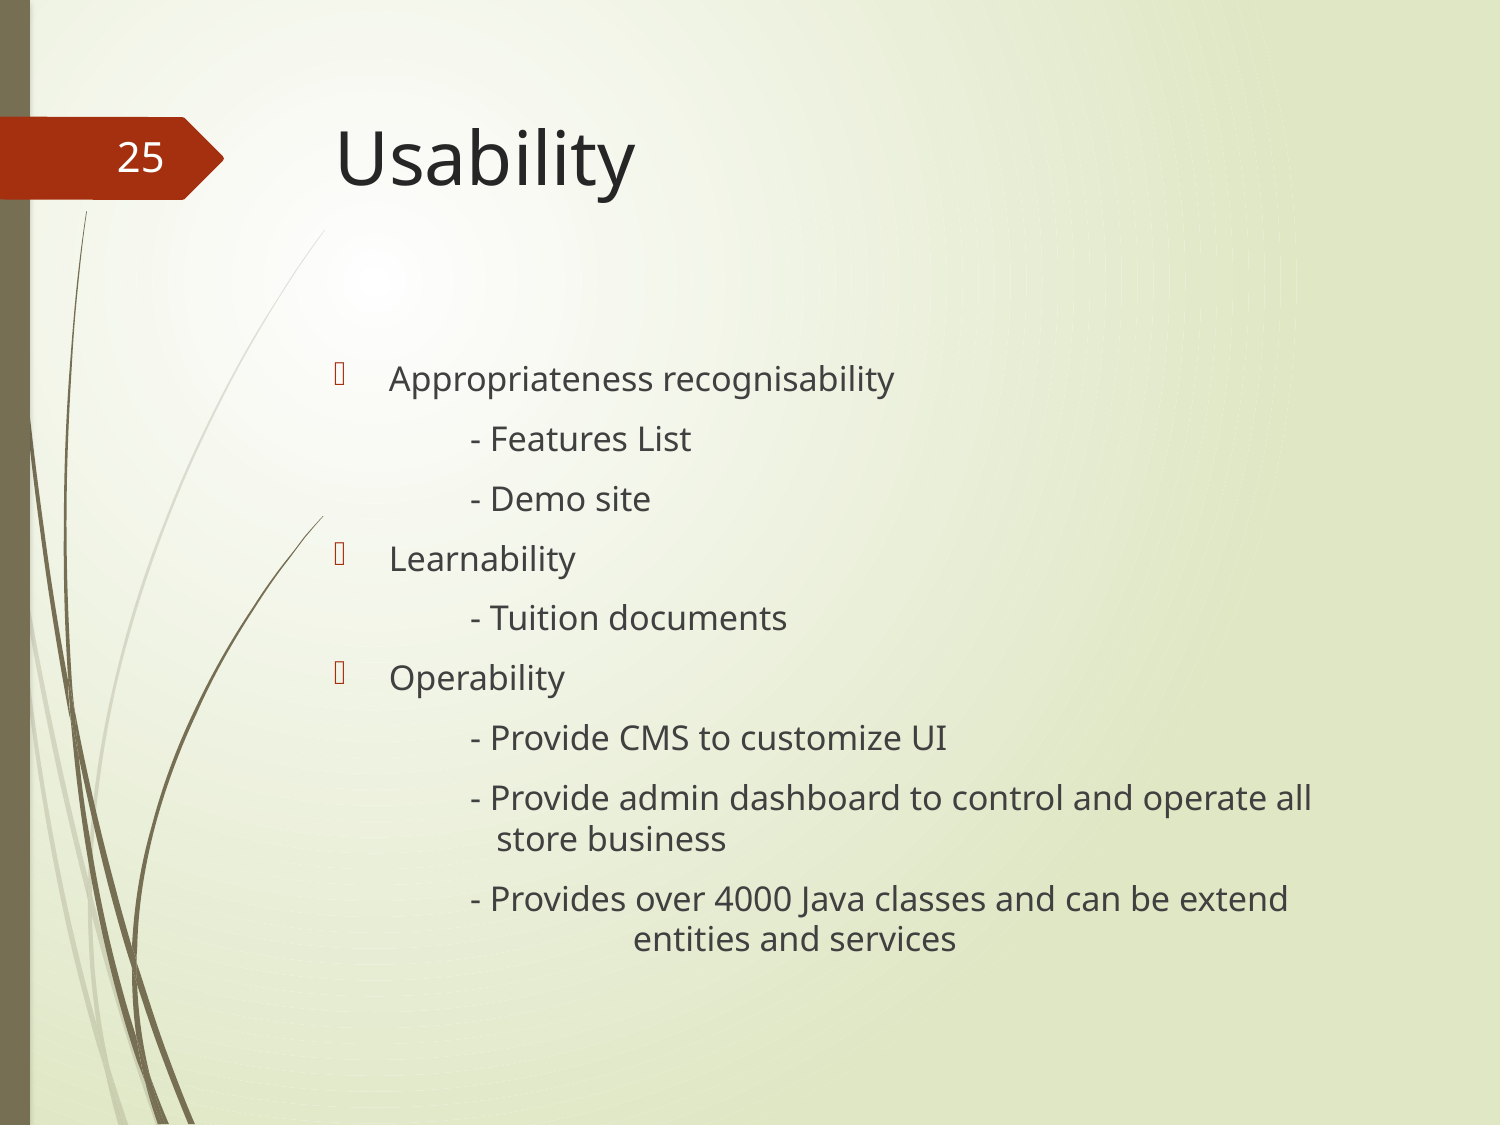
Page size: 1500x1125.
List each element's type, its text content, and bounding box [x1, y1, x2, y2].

slide_number 25 [83, 129, 180, 190]
title Usability [319, 102, 1400, 313]
list Appropriateness recognisability - Features List - Demo site Learnability - Tuition documents Operability - Provide CMS to customize UI - Provide admin dashboard to control and operate all store business - Provides over 4000 Java classes and can be extend entities and services [318, 350, 1400, 970]
